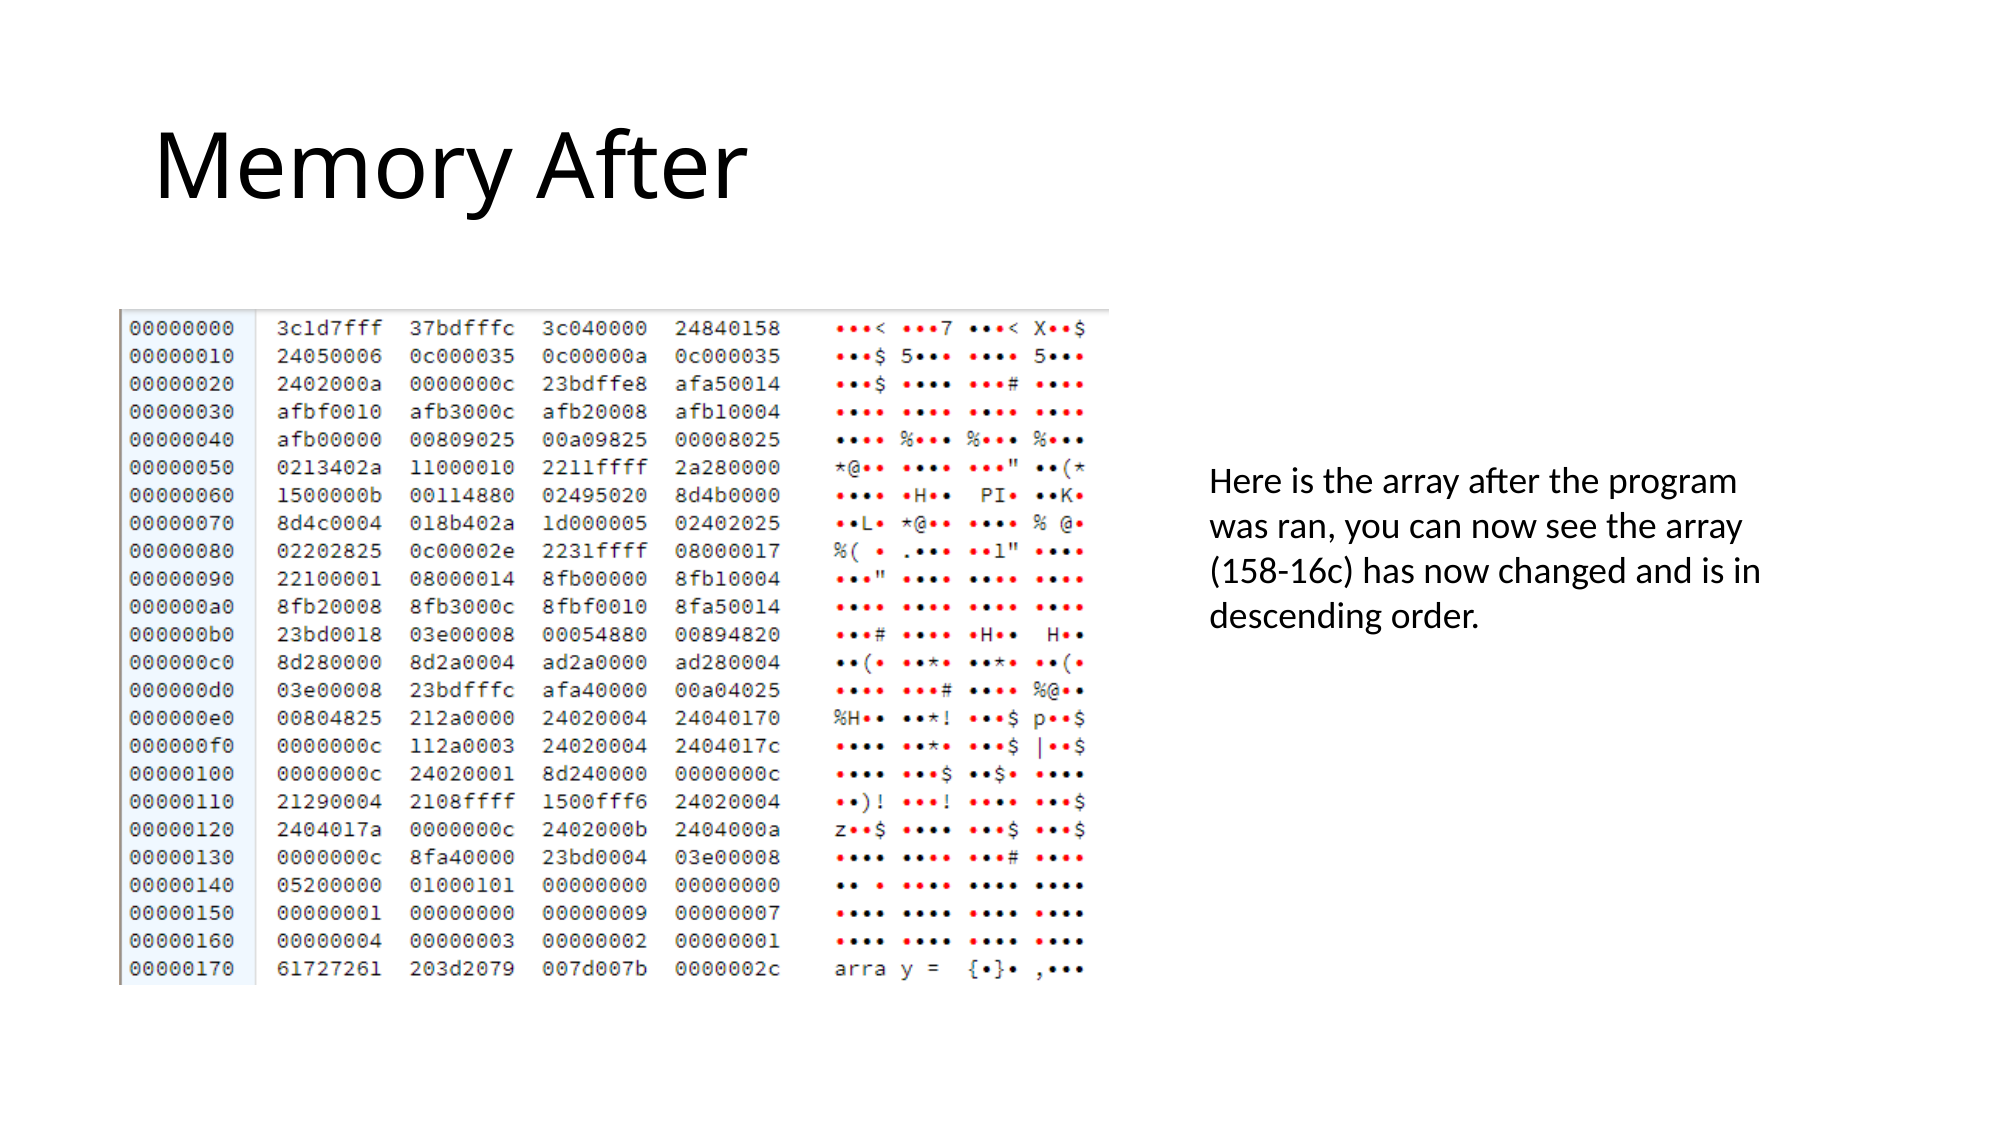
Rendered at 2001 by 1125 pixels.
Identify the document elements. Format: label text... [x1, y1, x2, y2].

text_box Here is the array after the program was ran, you can now see the array (158-16c) has now changed and is in descending order. [1194, 448, 1801, 644]
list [119, 309, 1109, 985]
title Memory After [137, 59, 1863, 278]
